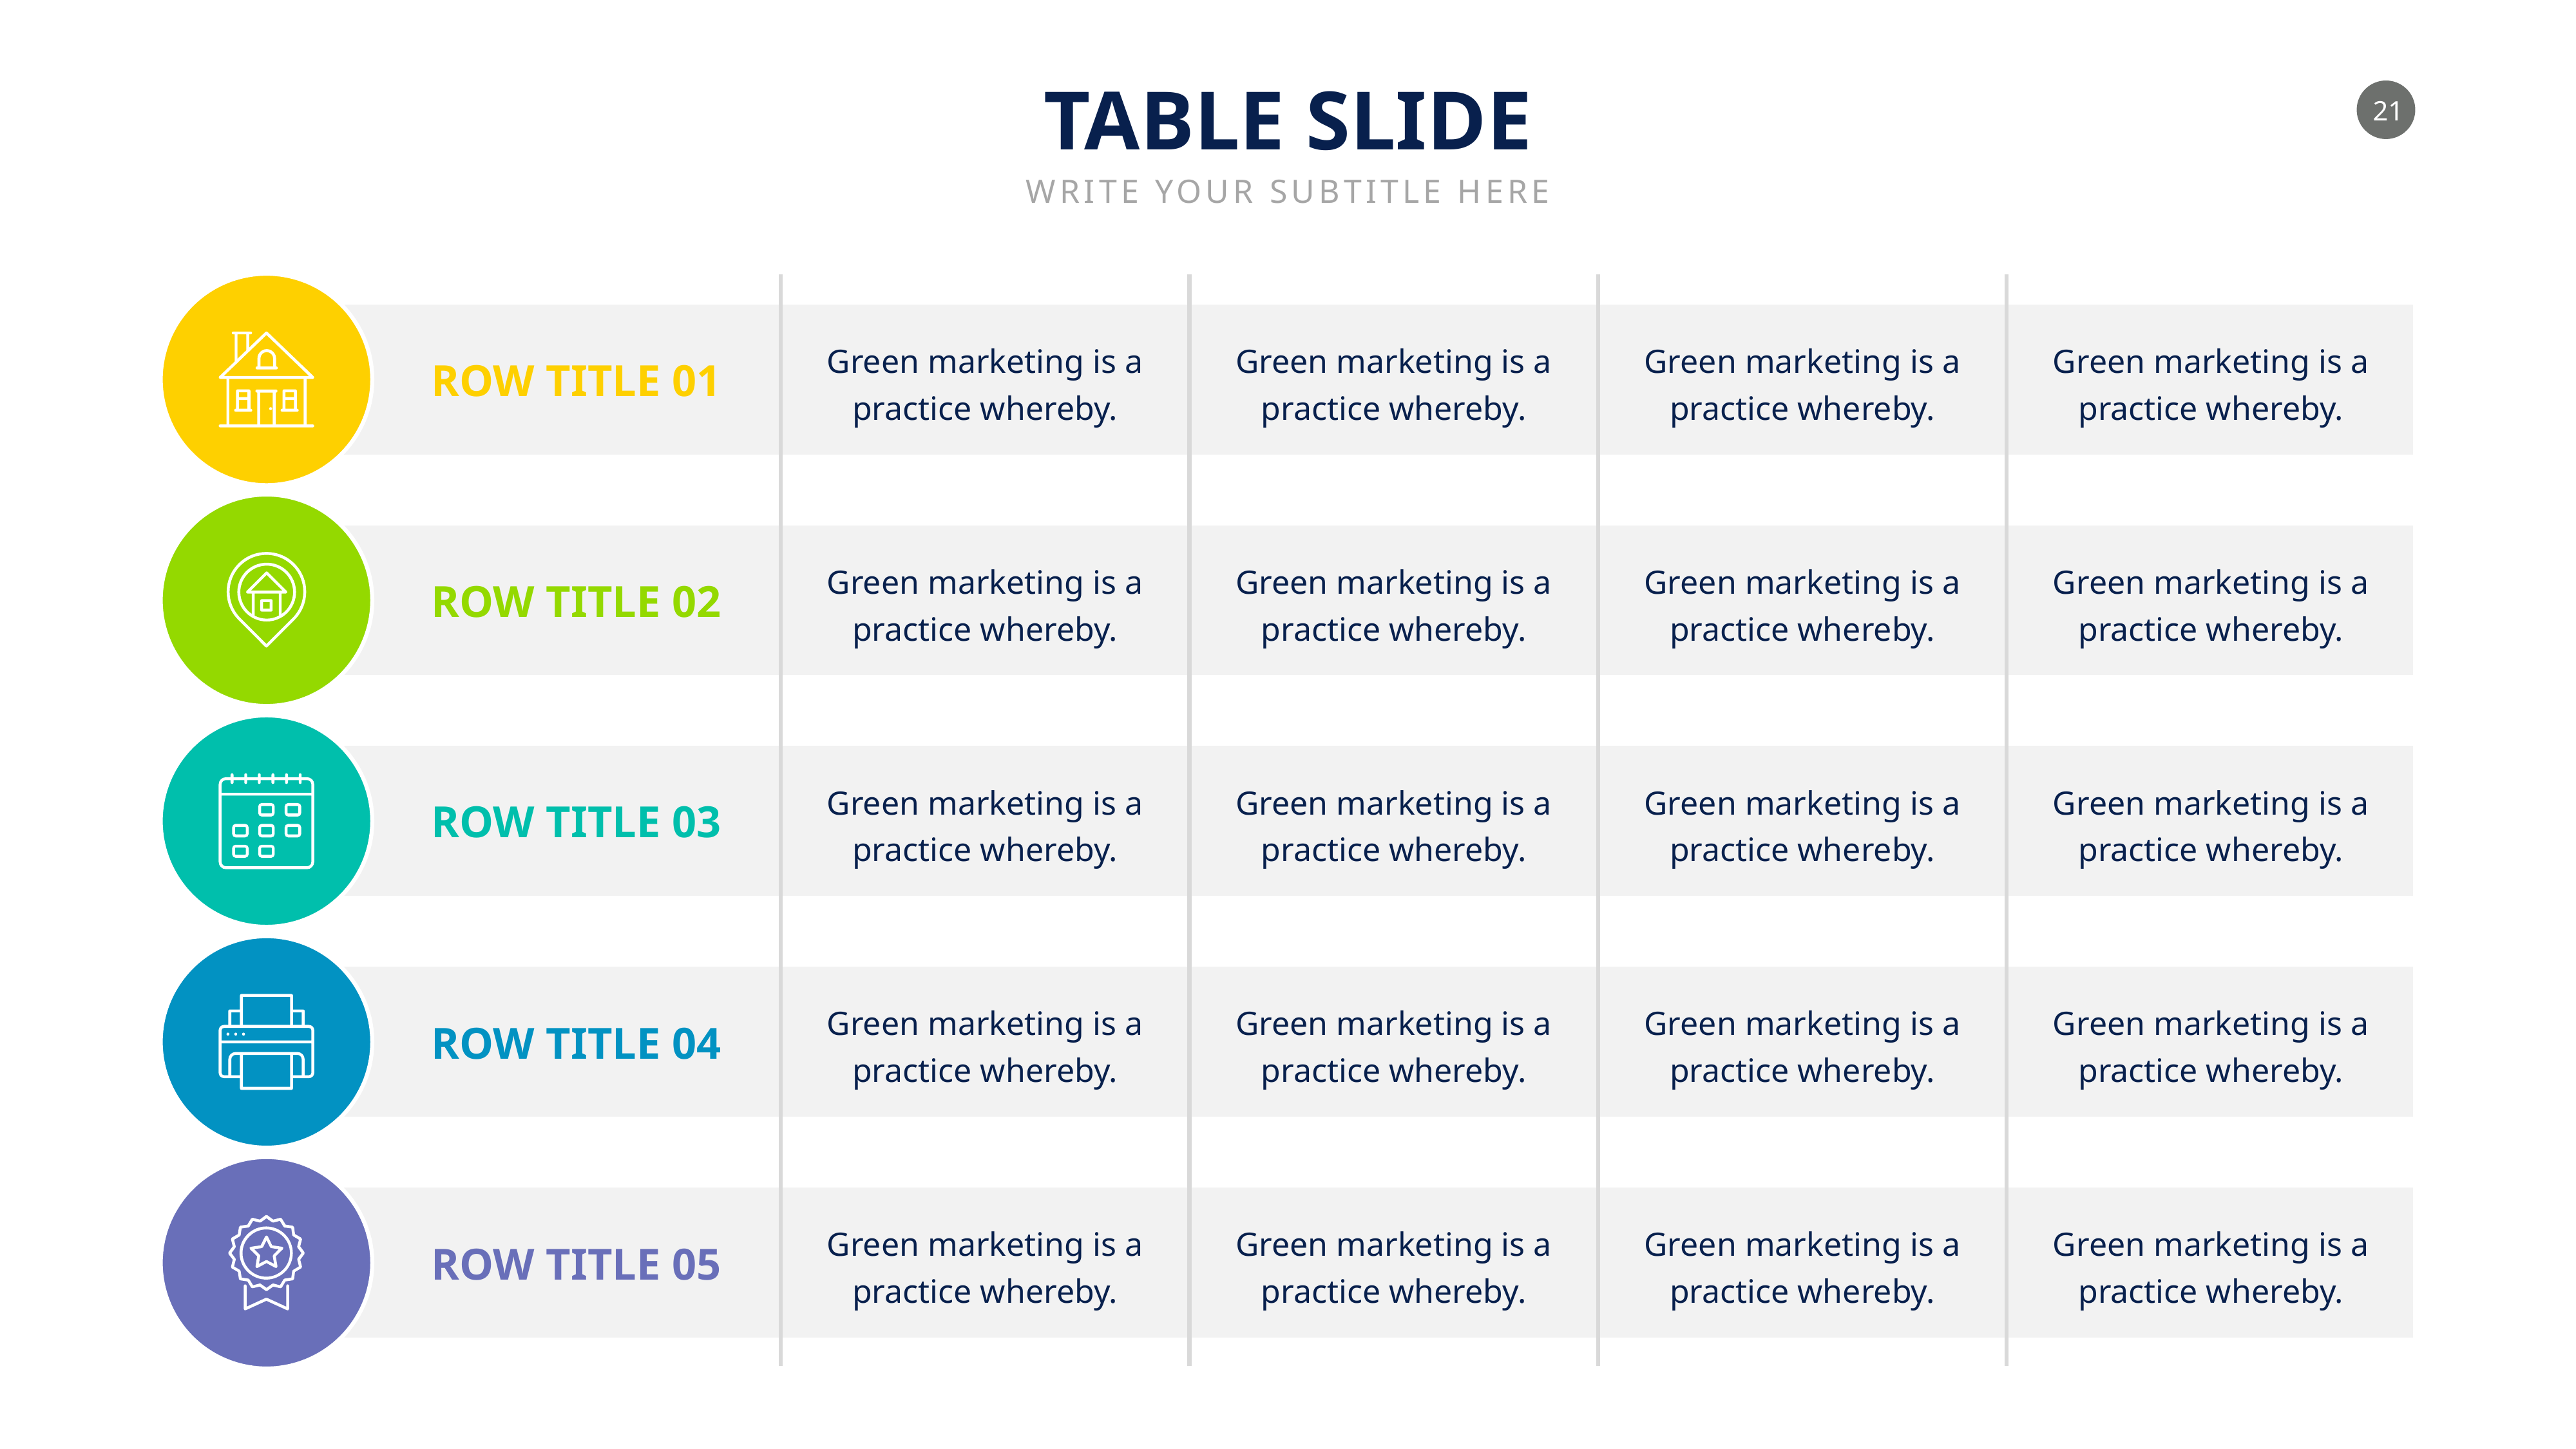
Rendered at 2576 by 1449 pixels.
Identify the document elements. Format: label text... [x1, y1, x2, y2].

text_box ROW TITLE 02 [421, 569, 732, 631]
text_box Green marketing is a practice whereby. [1214, 327, 1574, 431]
text_box Green marketing is a practice whereby. [805, 1211, 1165, 1315]
text_box [1600, 743, 2005, 899]
text_box Green marketing is a practice whereby. [2031, 990, 2390, 1094]
text_box [226, 552, 307, 648]
text_box [160, 1156, 373, 1370]
text_box [2008, 964, 2416, 1119]
text_box Green marketing is a practice whereby. [805, 327, 1165, 431]
text_box [2008, 302, 2416, 457]
text_box WRITE YOUR SUBTITLE HERE [1016, 166, 1560, 215]
text_box Green marketing is a practice whereby. [1623, 769, 1982, 873]
text_box Green marketing is a practice whereby. [805, 548, 1165, 652]
text_box [340, 964, 779, 1119]
text_box ROW TITLE 01 [421, 348, 732, 410]
text_box Green marketing is a practice whereby. [2031, 327, 2390, 431]
text_box Green marketing is a practice whereby. [1214, 548, 1574, 652]
text_box [2008, 1185, 2416, 1340]
text_box [160, 714, 373, 928]
text_box Green marketing is a practice whereby. [1623, 990, 1982, 1094]
text_box [243, 1284, 289, 1311]
text_box [1600, 964, 2005, 1119]
text_box [1192, 964, 1596, 1119]
text_box [1192, 302, 1596, 457]
text_box [1192, 1185, 1596, 1340]
text_box Green marketing is a practice whereby. [1623, 1211, 1982, 1315]
text_box Green marketing is a practice whereby. [805, 769, 1165, 873]
text_box [1192, 743, 1596, 899]
text_box [340, 743, 779, 899]
text_box ROW TITLE 03 [421, 790, 732, 851]
text_box [783, 743, 1187, 899]
text_box [1600, 1185, 2005, 1340]
text_box [218, 773, 314, 869]
text_box ROW TITLE 04 [421, 1011, 732, 1073]
text_box [160, 493, 373, 707]
text_box TABLE SLIDE [1034, 64, 1542, 166]
text_box [160, 935, 373, 1149]
text_box [1600, 302, 2005, 457]
text_box [218, 994, 314, 1090]
text_box [228, 1215, 305, 1291]
text_box [1192, 522, 1596, 678]
text_box [783, 302, 1187, 457]
text_box Green marketing is a practice whereby. [805, 990, 1165, 1094]
text_box [2008, 522, 2416, 678]
text_box Green marketing is a practice whereby. [2031, 769, 2390, 873]
text_box Green marketing is a practice whereby. [1214, 990, 1574, 1094]
text_box ROW TITLE 05 [421, 1232, 732, 1294]
text_box [340, 302, 779, 457]
text_box [1600, 522, 2005, 678]
text_box [783, 1185, 1187, 1340]
text_box Green marketing is a practice whereby. [1623, 327, 1982, 431]
text_box [340, 1185, 779, 1340]
text_box [218, 331, 314, 428]
text_box Green marketing is a practice whereby. [1214, 769, 1574, 873]
text_box [783, 964, 1187, 1119]
text_box [340, 522, 779, 678]
text_box [2008, 743, 2416, 899]
text_box Green marketing is a practice whereby. [1214, 1211, 1574, 1315]
text_box Green marketing is a practice whereby. [2031, 1211, 2390, 1315]
text_box Green marketing is a practice whereby. [2031, 548, 2390, 652]
text_box [783, 522, 1187, 678]
text_box [160, 272, 373, 486]
text_box Green marketing is a practice whereby. [1623, 548, 1982, 652]
